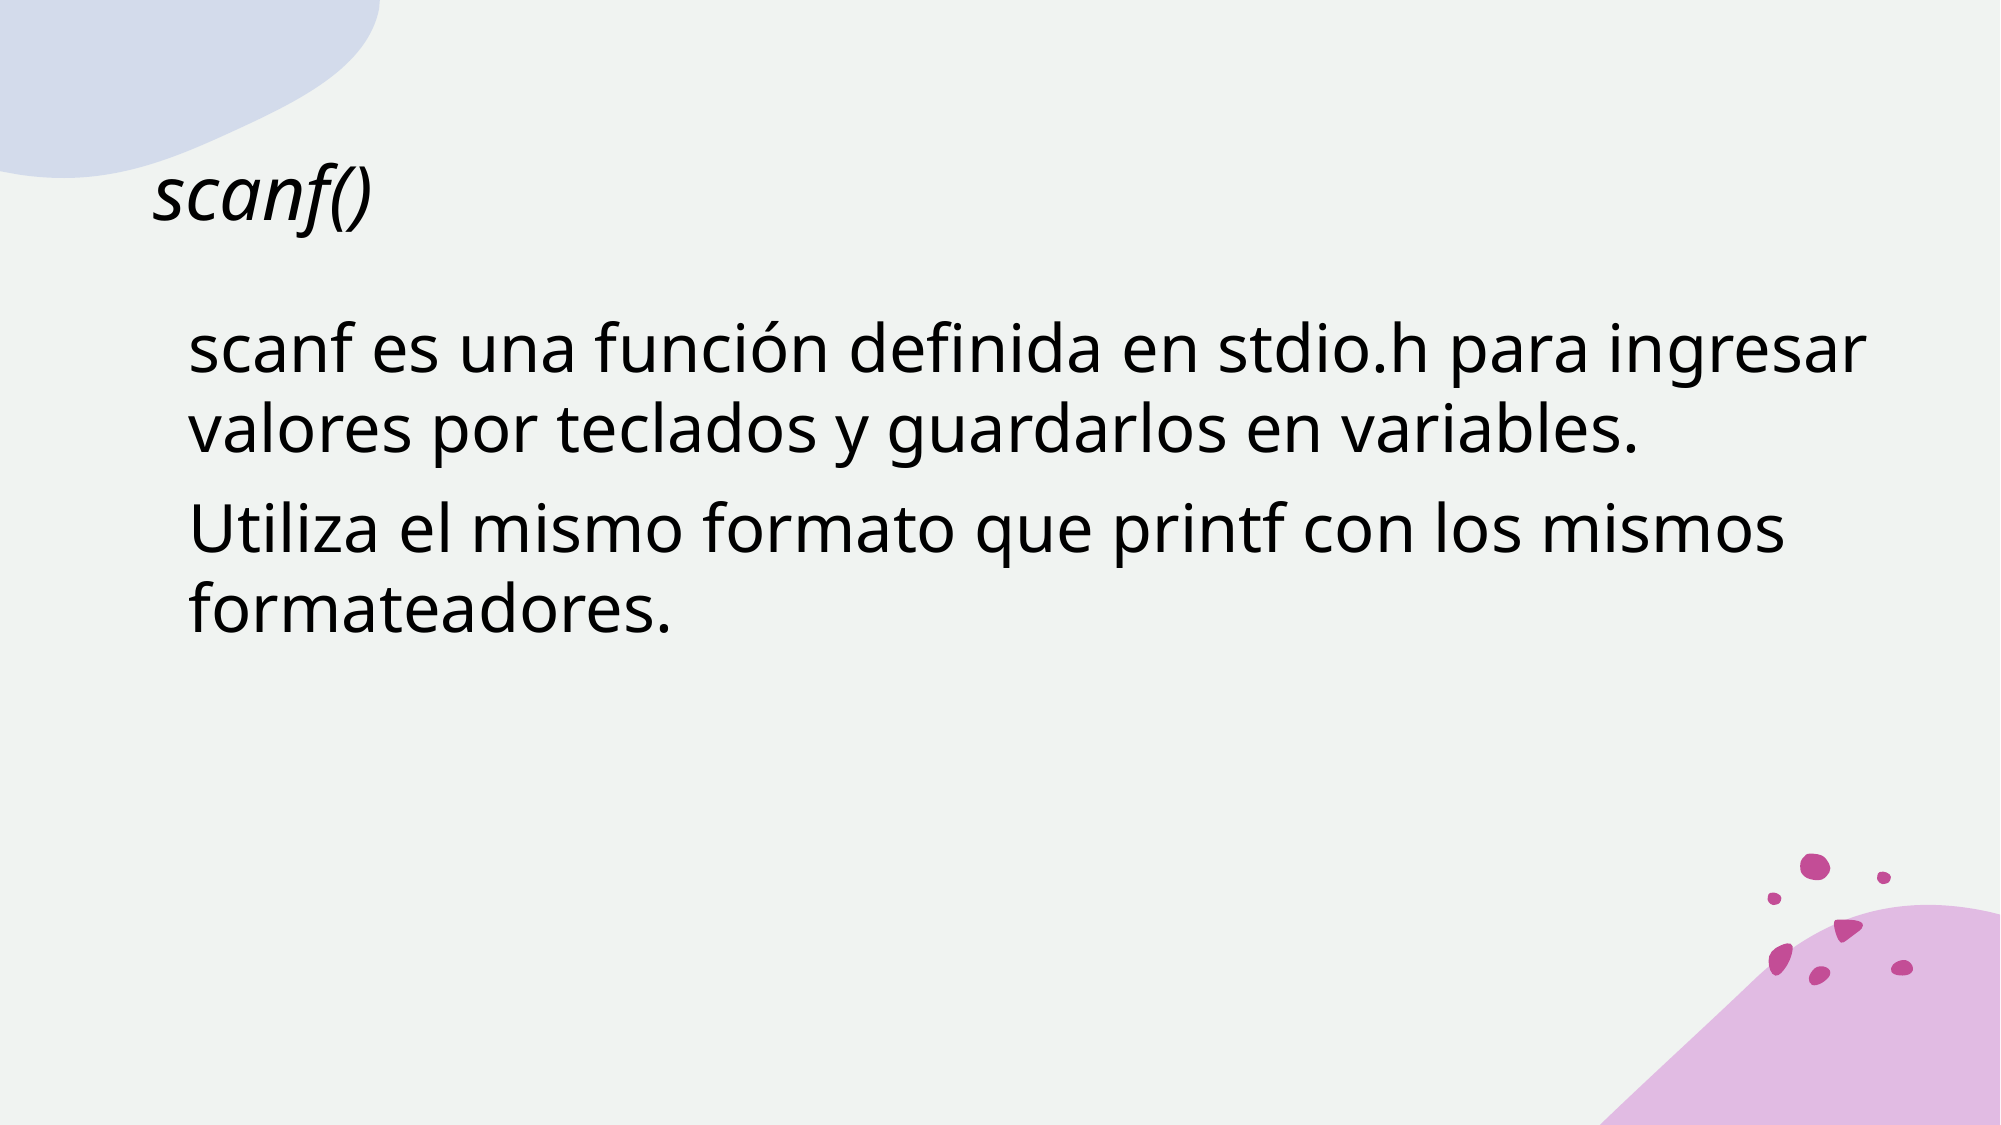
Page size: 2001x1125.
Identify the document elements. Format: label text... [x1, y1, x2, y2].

title scanf() [133, 25, 1917, 246]
list scanf es una función definida en stdio.h para ingresar valores por teclados y guardarlos en variables. Utiliza el mismo formato que printf con los mismos formateadores. [133, 295, 1917, 1013]
